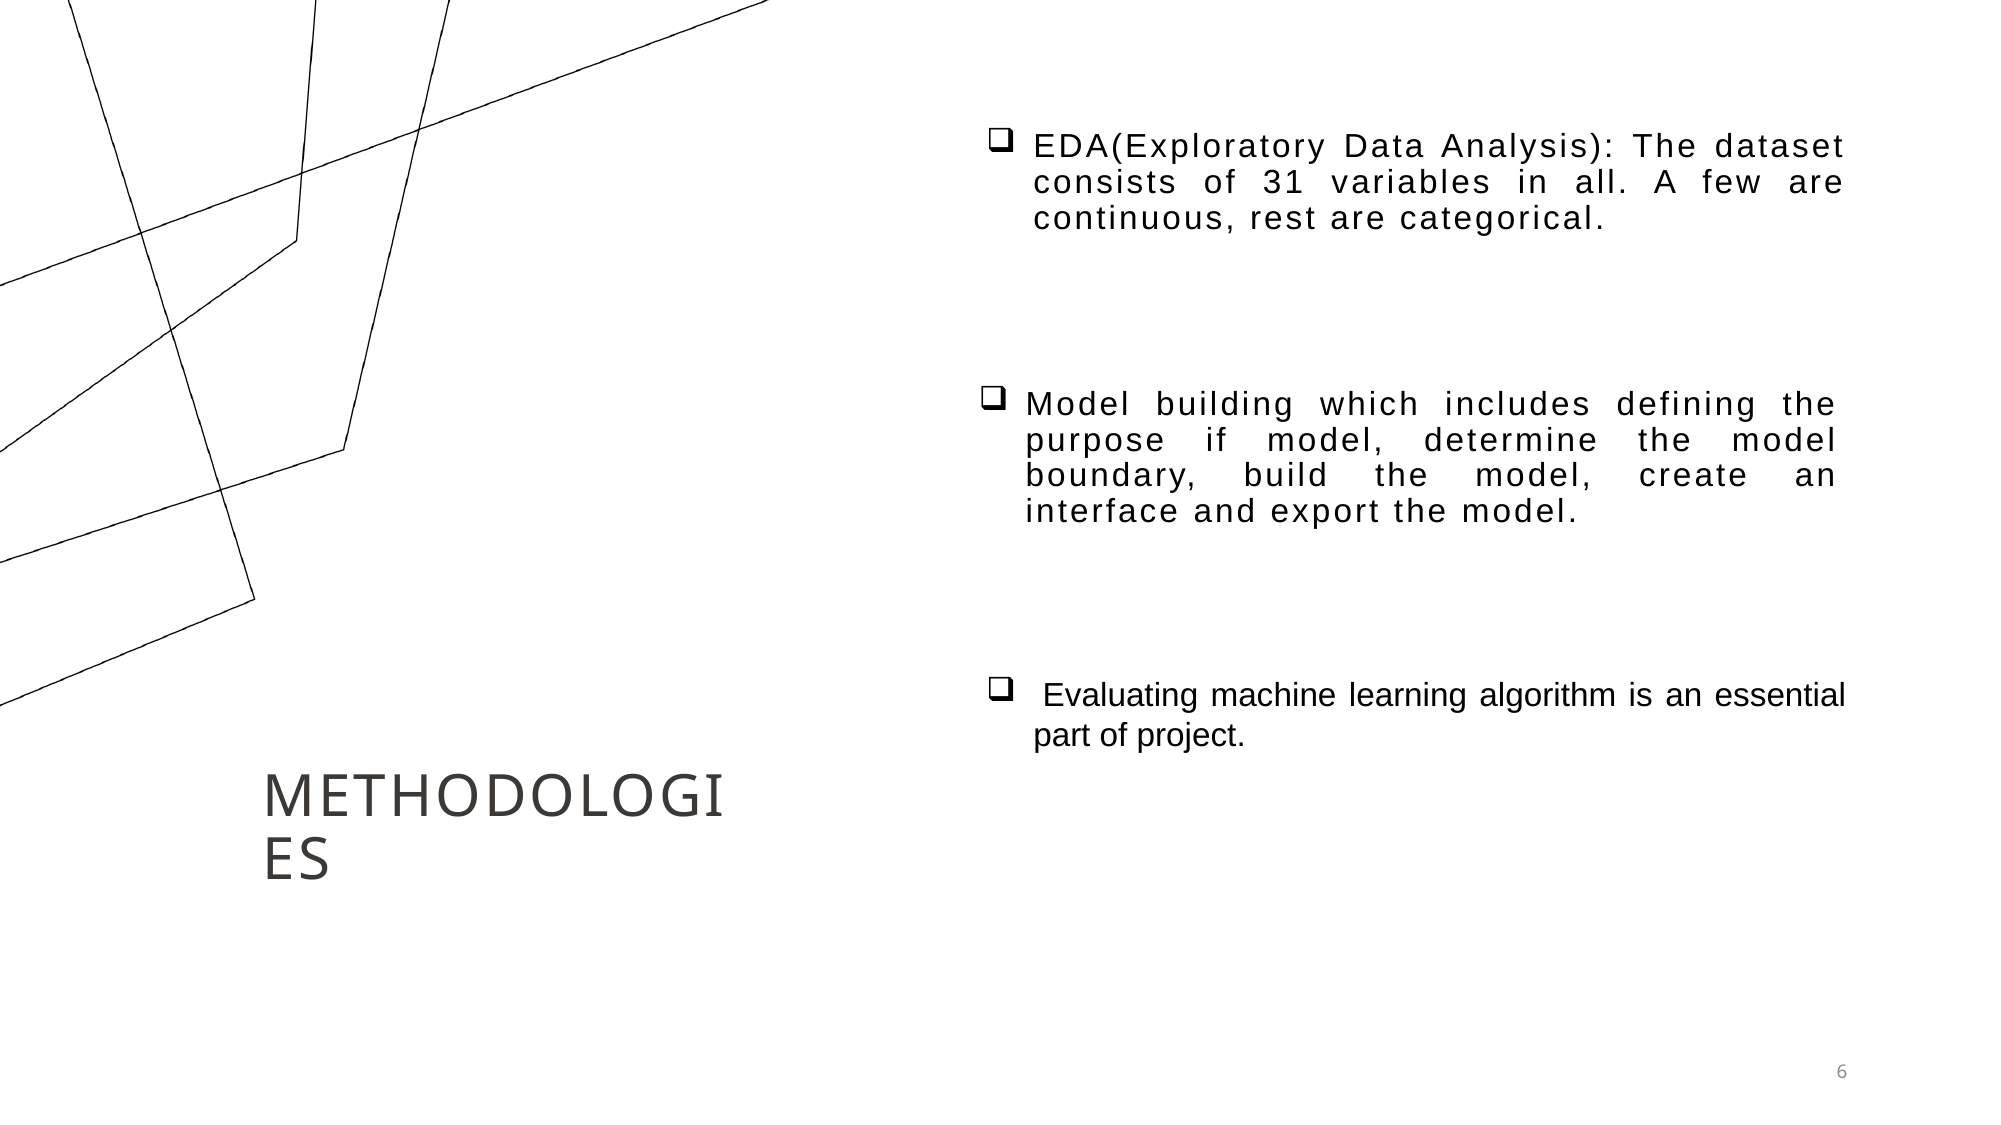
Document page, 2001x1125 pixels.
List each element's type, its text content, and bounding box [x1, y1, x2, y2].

list EDA(Exploratory Data Analysis): The dataset consists of 31 variables in all. A few are continuous, rest are categorical. [971, 121, 1863, 292]
list Evaluating machine learning algorithm is an essential part of project. [971, 665, 1863, 811]
picture [0, 0, 803, 720]
title METHODOLOGIES [247, 681, 763, 900]
slide_number 6 [1755, 1042, 1863, 1103]
list Model building which includes defining the purpose if model, determine the model boundary, build the model, create an interface and export the model. [963, 379, 1855, 579]
